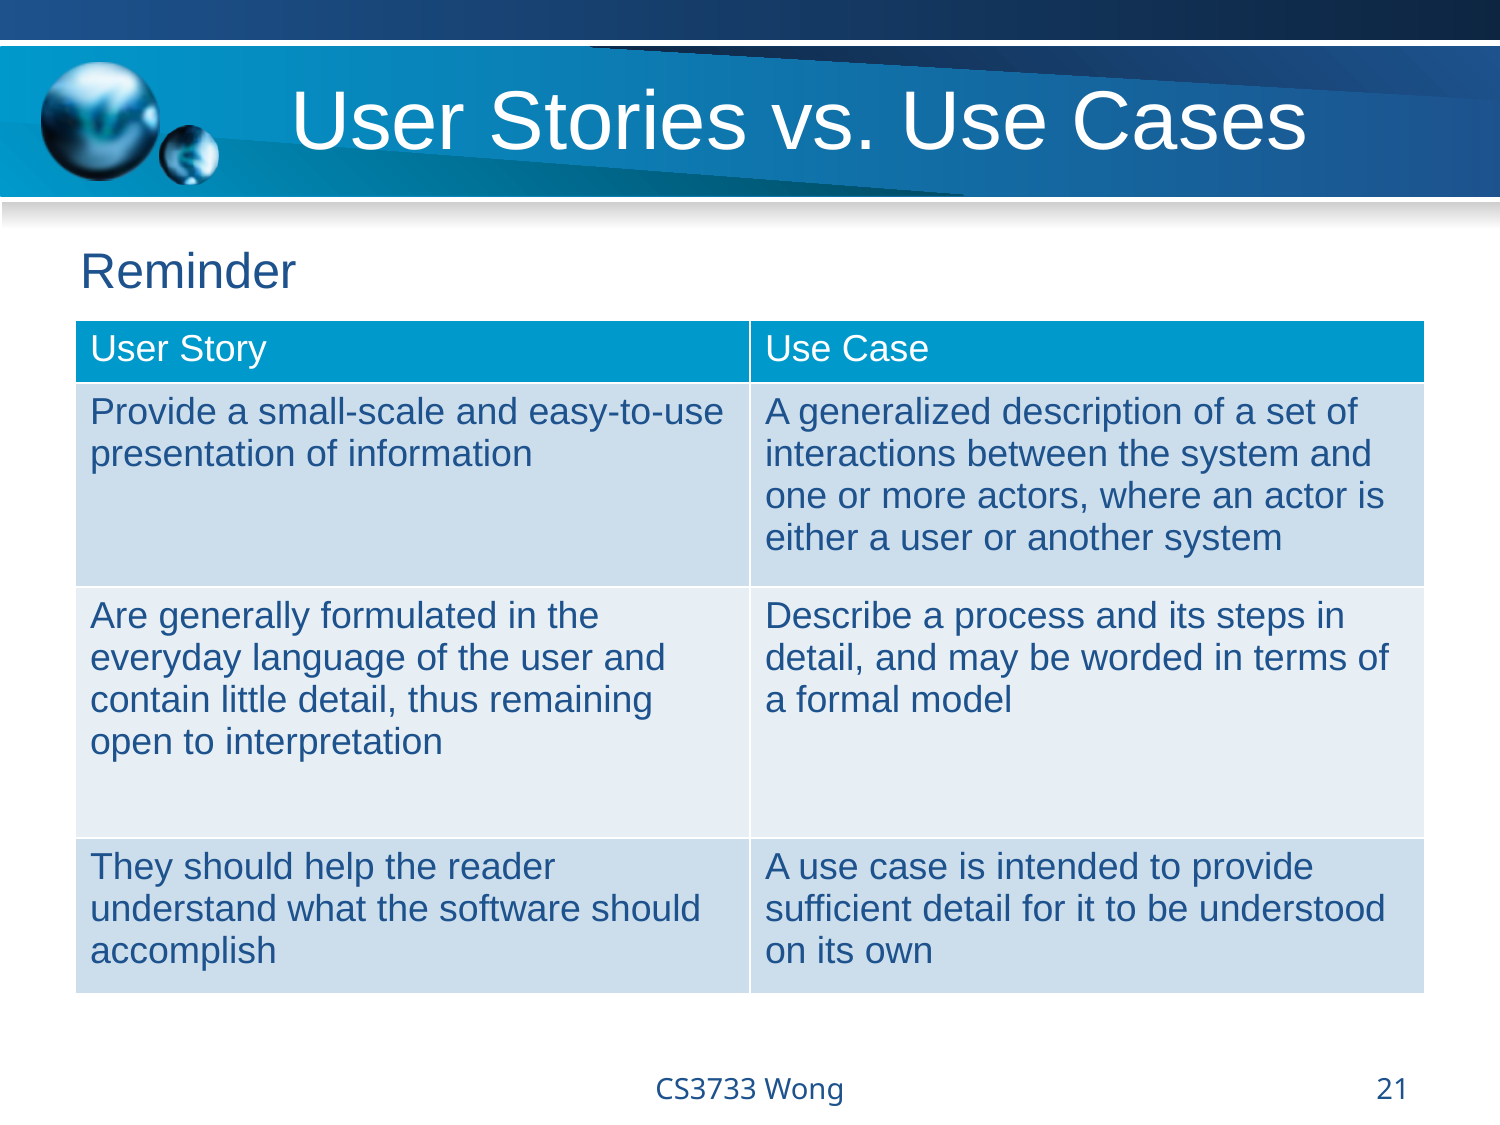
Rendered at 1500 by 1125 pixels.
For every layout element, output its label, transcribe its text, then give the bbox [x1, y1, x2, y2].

table_cell They should help the reader understand what the software should accomplish [76, 839, 749, 993]
slide_number 21 [1074, 1062, 1426, 1103]
table_header User Story [76, 321, 749, 382]
table_cell Provide a small-scale and easy-to-use presentation of information [76, 384, 749, 586]
table_cell Are generally formulated in the everyday language of the user and contain little detail, thus remaining open to interpretation [76, 588, 749, 837]
table_header Use Case [751, 321, 1424, 382]
table_cell A use case is intended to provide sufficient detail for it to be understood on its own [751, 839, 1424, 993]
picture [160, 126, 218, 184]
title User Stories vs. Use Cases [275, 45, 1363, 188]
table_cell Describe a process and its steps in detail, and may be worded in terms of a formal model [751, 588, 1424, 837]
table_cell A generalized description of a set of interactions between the system and one or more actors, where an actor is either a user or another system [751, 384, 1424, 586]
footer CS3733 Wong [512, 1062, 988, 1103]
picture [42, 63, 159, 180]
text_box Reminder [65, 231, 861, 307]
